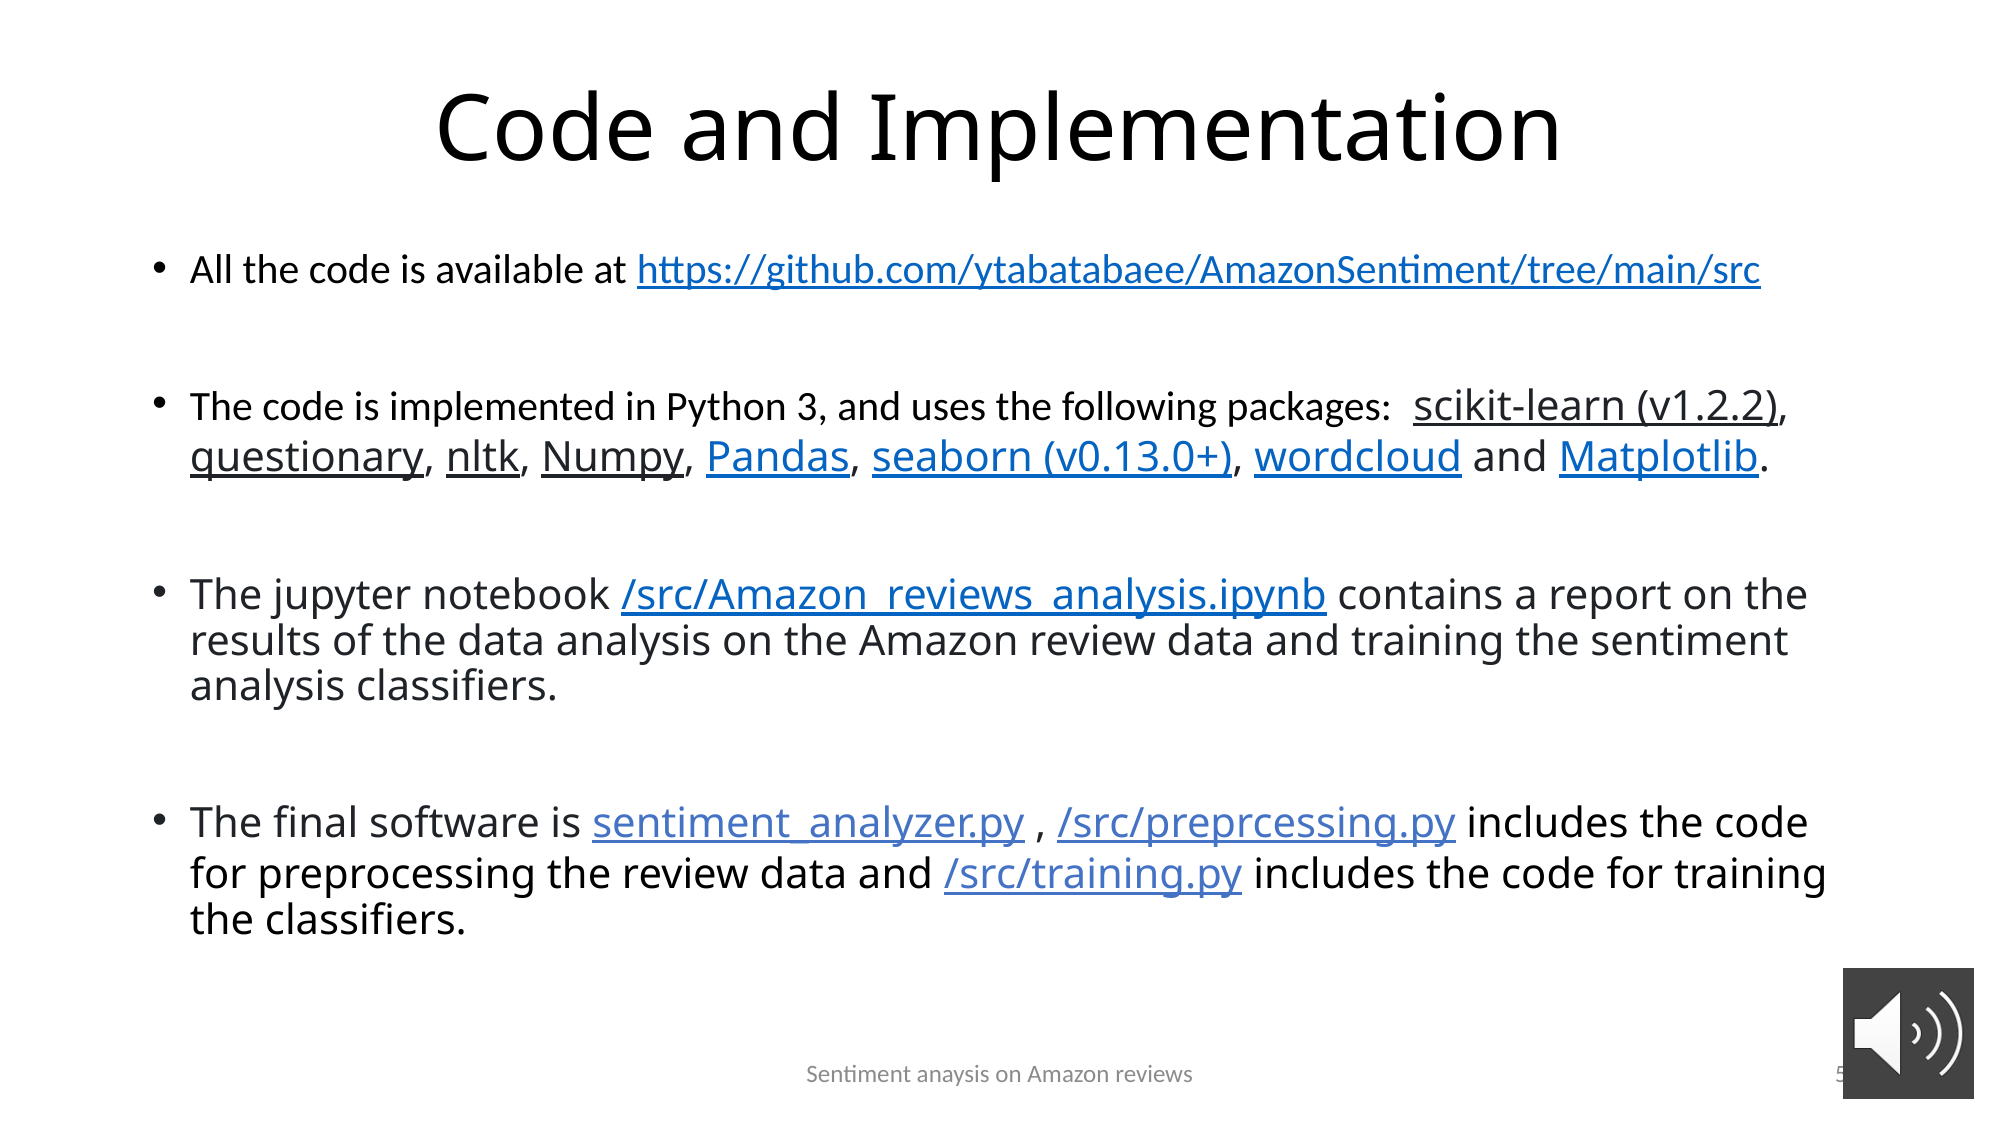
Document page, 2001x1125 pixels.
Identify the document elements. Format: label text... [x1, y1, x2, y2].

slide_number 5 [1412, 1042, 1863, 1103]
title Code and Implementation [137, 22, 1863, 239]
picture [1841, 966, 1975, 1100]
footer Sentiment anaysis on Amazon reviews [662, 1042, 1338, 1103]
list All the code is available at https://github.com/ytabatabaee/AmazonSentiment/tree/main/src The code is implemented in Python 3, and uses the following packages: scikit-learn (v1.2.2), questionary, nltk, Numpy, Pandas, seaborn (v0.13.0+), wordcloud and Matplotlib. The jupyter notebook /src/Amazon_reviews_analysis.ipynb contains a report on the results of the data analysis on the Amazon review data and training the sentiment analysis classifiers. The final software is sentiment_analyzer.py , /src/preprcessing.py includes the code for preprocessing the review data and /src/training.py includes the code for training the classifiers. [137, 239, 1863, 954]
